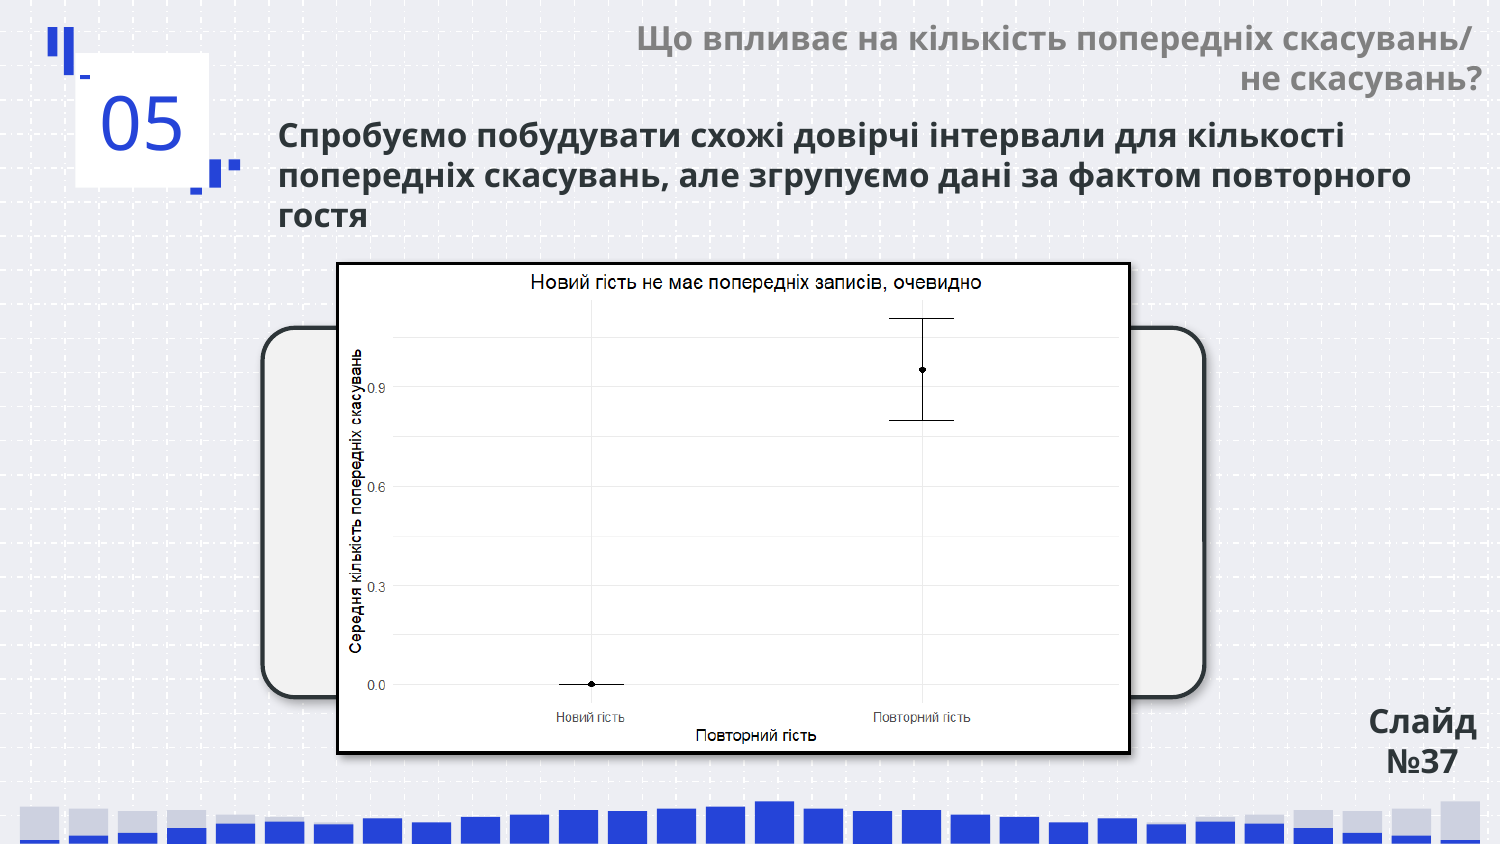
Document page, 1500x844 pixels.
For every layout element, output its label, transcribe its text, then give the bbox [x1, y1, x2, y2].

text_box Спробуємо побудувати схожі довірчі інтервали для кількості попередніх скасувань, але згрупуємо дані за фактом повторного гостя [262, 156, 1500, 250]
text_box [260, 325, 333, 700]
title 05 [75, 53, 209, 188]
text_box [47, 26, 91, 80]
picture [338, 264, 1128, 752]
title Що впливає на кількість попередніх скасувань/ не скасувань? [500, 1, 1498, 112]
text_box Слайд №37 [1351, 724, 1494, 796]
text_box [1140, 325, 1207, 700]
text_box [190, 159, 241, 195]
